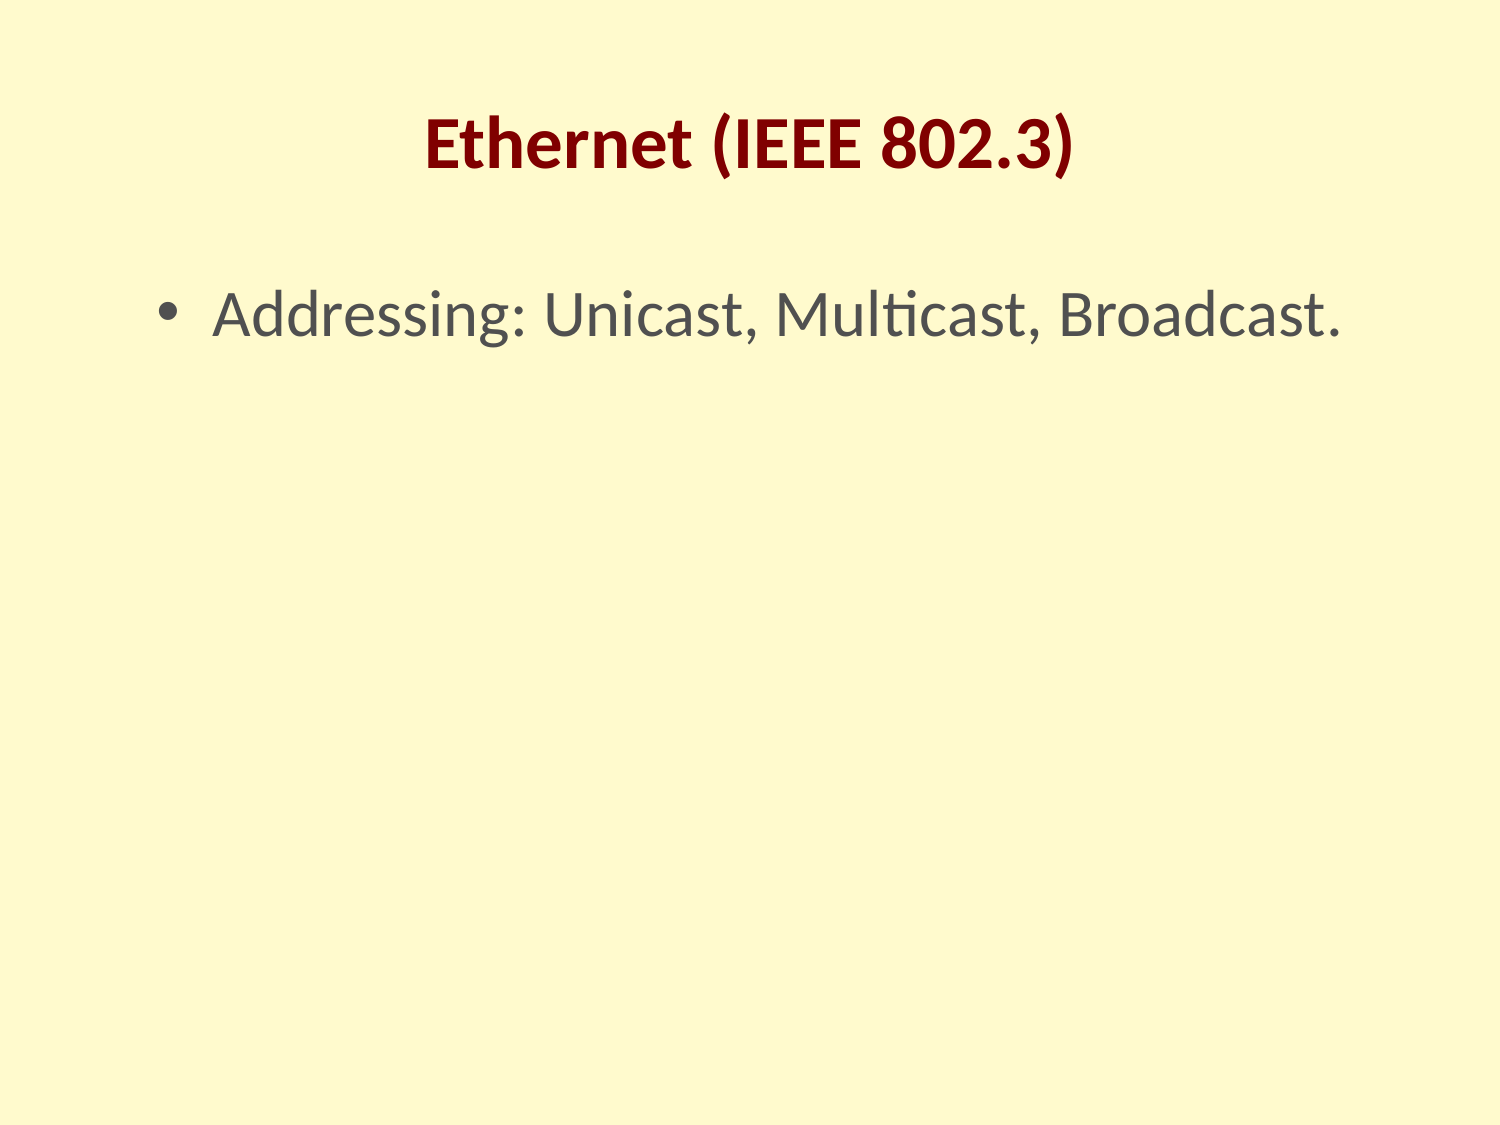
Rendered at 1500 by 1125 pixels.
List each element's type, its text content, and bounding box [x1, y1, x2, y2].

title Ethernet (IEEE 802.3) [75, 45, 1425, 233]
list Addressing: Unicast, Multicast, Broadcast. [75, 262, 1425, 1005]
